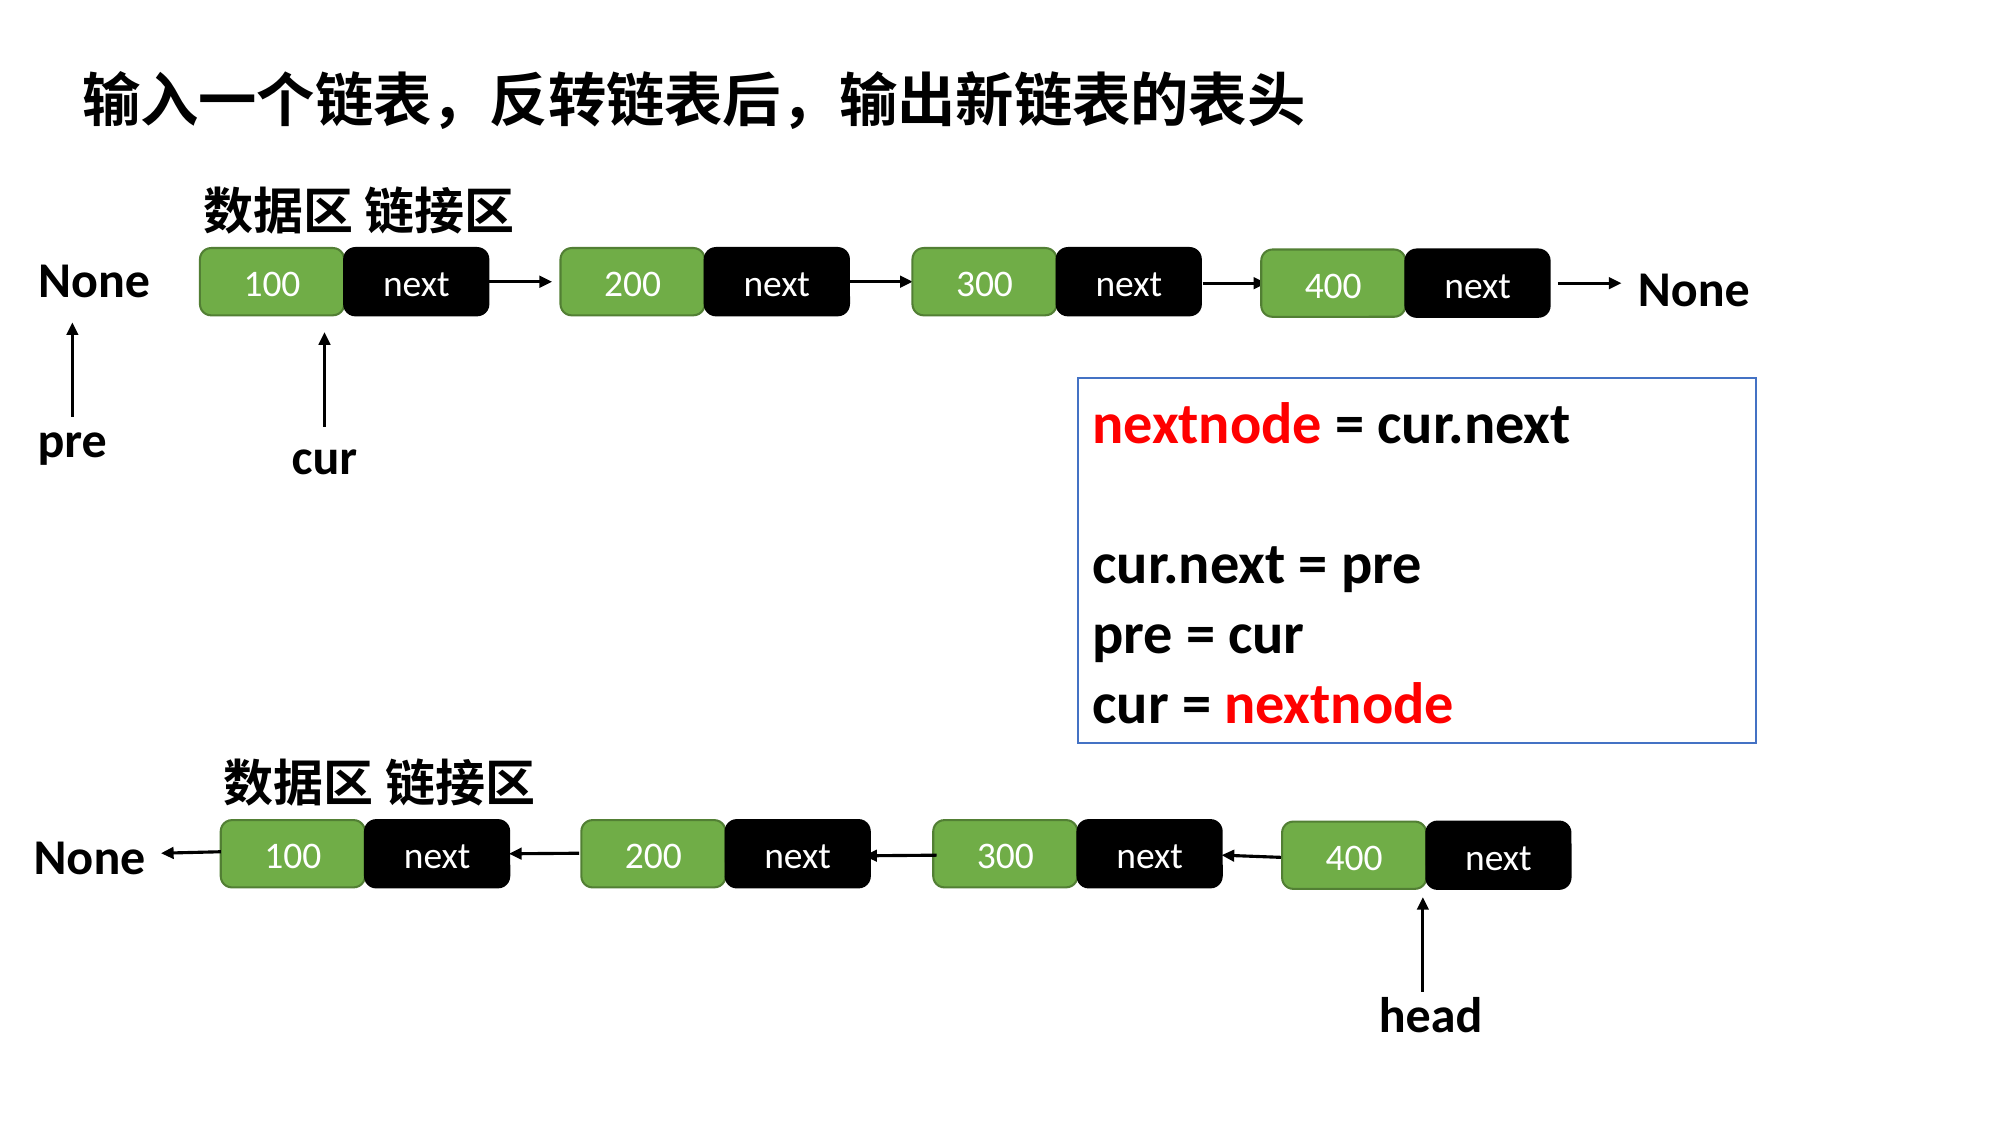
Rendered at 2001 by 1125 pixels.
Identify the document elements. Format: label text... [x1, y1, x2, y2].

text_box 100 [219, 820, 365, 889]
text_box 200 [580, 819, 726, 889]
text_box pre [22, 400, 122, 475]
text_box 输入一个链表，反转链表后，输出新链表的表头 [67, 55, 1423, 141]
text_box head [1364, 974, 1498, 1050]
text_box next [703, 246, 851, 317]
text_box None [1623, 249, 1765, 325]
text_box None [23, 239, 166, 315]
text_box 400 [1260, 248, 1405, 318]
text_box 400 [1281, 820, 1426, 890]
text_box next [1055, 246, 1202, 317]
text_box 100 [198, 247, 344, 317]
text_box 300 [932, 819, 1077, 889]
text_box None [18, 817, 161, 893]
text_box 数据区 链接区 [188, 172, 544, 247]
text_box next [724, 819, 871, 889]
text_box 数据区 链接区 [209, 744, 564, 820]
text_box 200 [559, 246, 705, 317]
text_box nextnode = cur.next cur.next = pre pre = cur cur = nextnode [1077, 377, 1757, 744]
text_box 300 [911, 246, 1057, 317]
text_box cur [276, 416, 373, 492]
text_box next [343, 247, 490, 317]
text_box next [1076, 819, 1223, 889]
text_box next [1404, 248, 1551, 318]
text_box next [363, 820, 511, 889]
text_box next [1425, 820, 1572, 890]
